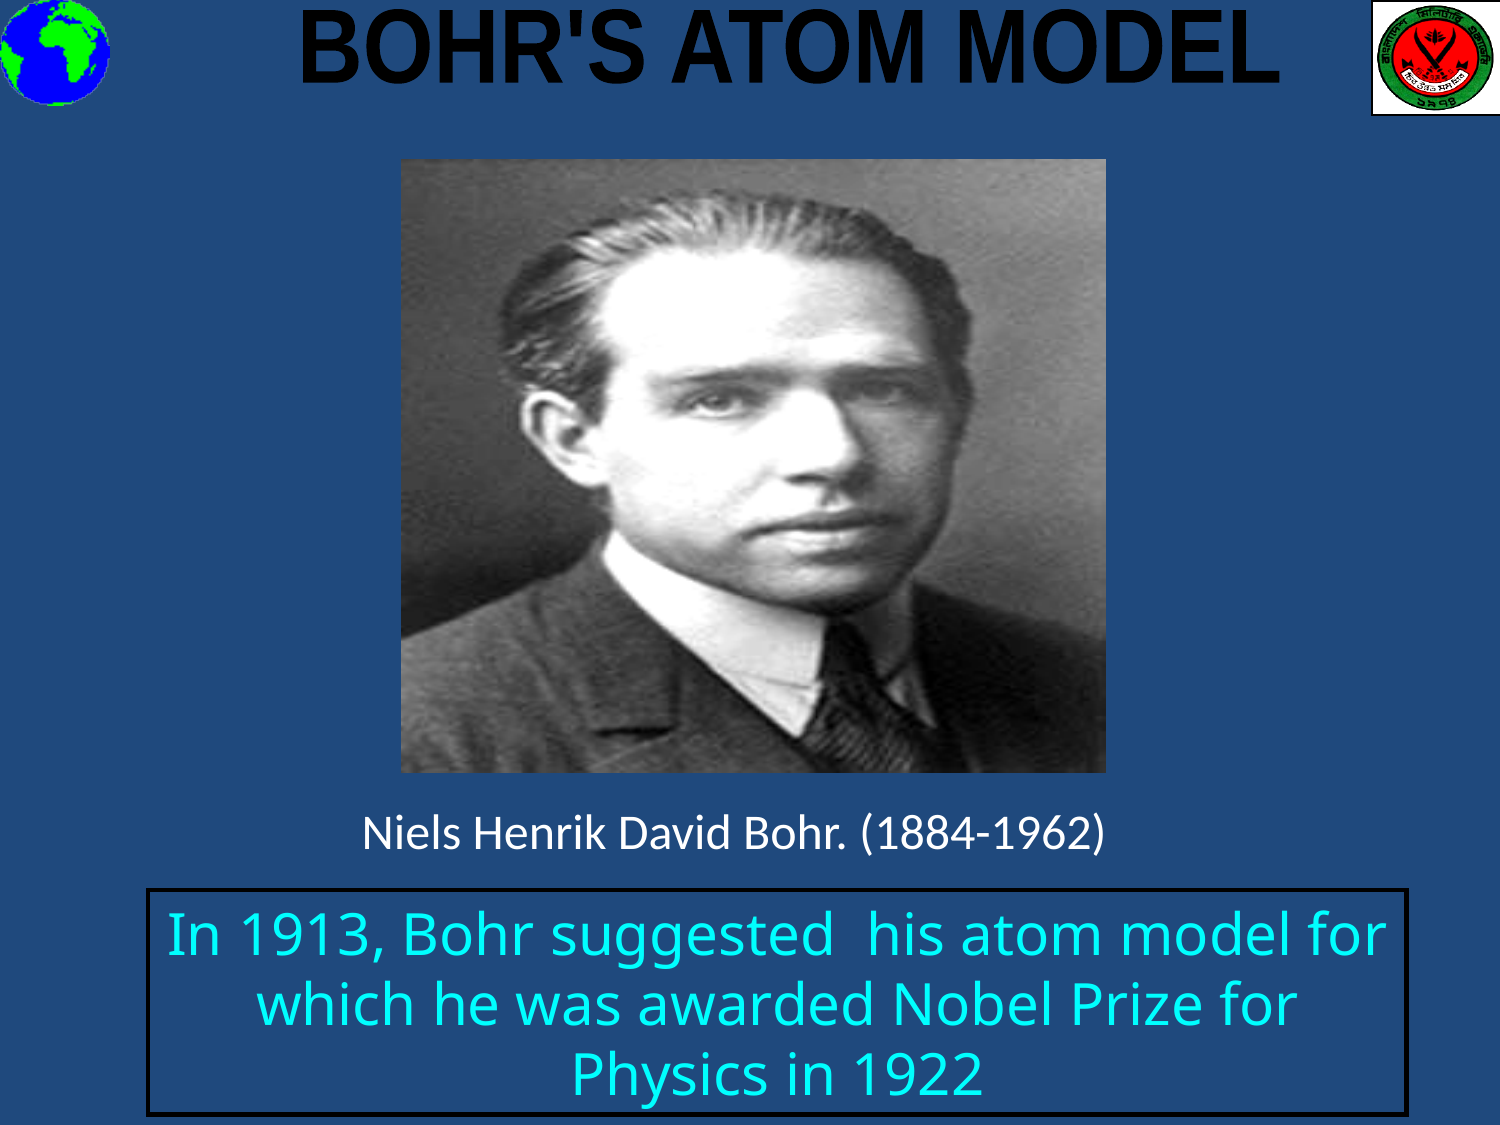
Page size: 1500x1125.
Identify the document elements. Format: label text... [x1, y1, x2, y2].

picture [401, 159, 1106, 773]
text_box Niels Henrik David Bohr. (1884-1962) [308, 792, 1161, 867]
picture [1372, 1, 1500, 115]
text_box In 1913, Bohr suggested his atom model for which he was awarded Nobel Prize for Physics in 1922 [148, 889, 1407, 1115]
picture [0, 0, 110, 106]
